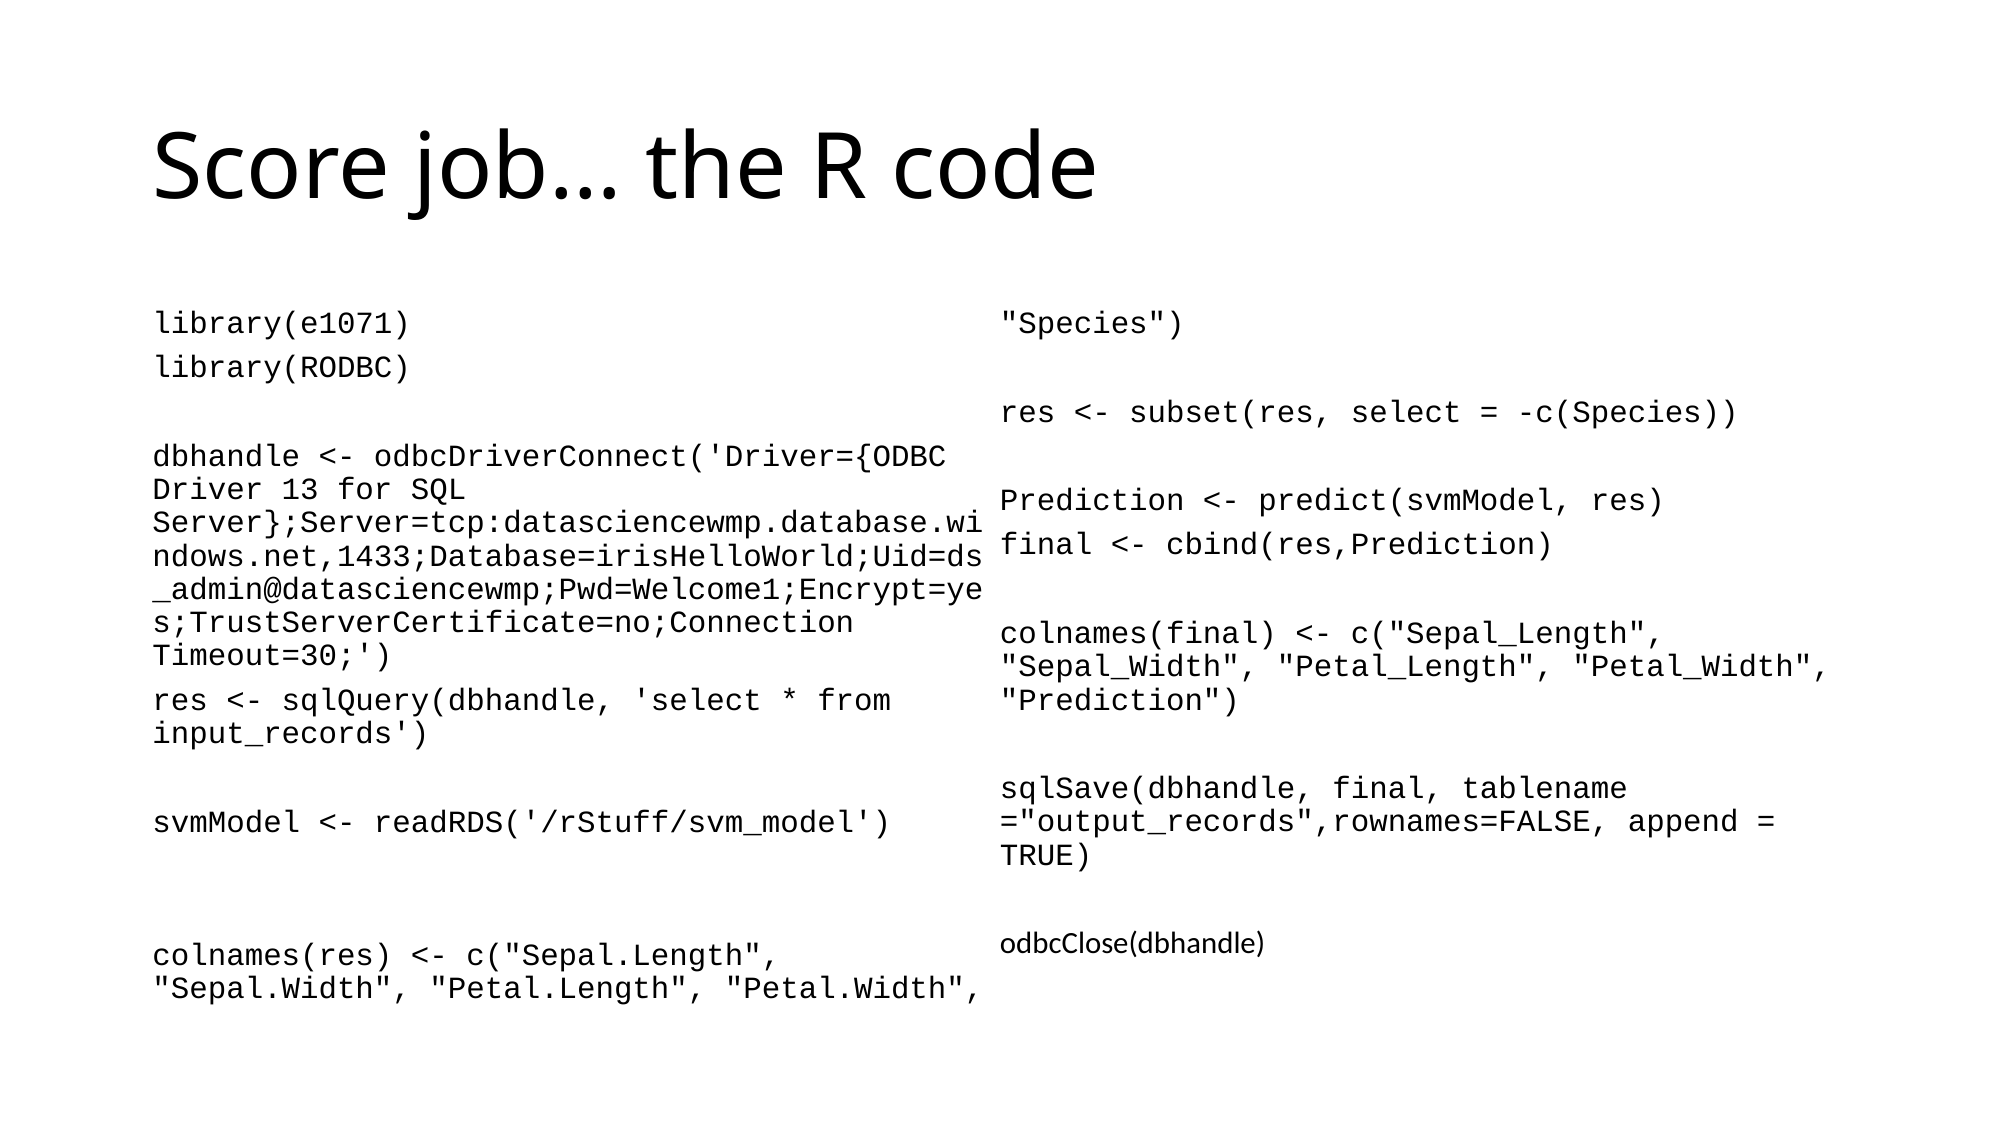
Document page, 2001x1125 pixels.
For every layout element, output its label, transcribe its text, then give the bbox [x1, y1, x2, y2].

list library(e1071) library(RODBC) dbhandle <- odbcDriverConnect('Driver={ODBC Driver 13 for SQL Server};Server=tcp:datasciencewmp.database.windows.net,1433;Database=irisHelloWorld;Uid=ds_admin@datasciencewmp;Pwd=Welcome1;Encrypt=yes;TrustServerCertificate=no;Connection Timeout=30;') res <- sqlQuery(dbhandle, 'select * from input_records') svmModel <- readRDS('/rStuff/svm_model') colnames(res) <- c("Sepal.Length", "Sepal.Width", "Petal.Length", "Petal.Width", "Species") res <- subset(res, select = -c(Species)) Prediction <- predict(svmModel, res) final <- cbind(res,Prediction) colnames(final) <- c("Sepal_Length", "Sepal_Width", "Petal_Length", "Petal_Width", "Prediction") sqlSave(dbhandle, final, tablename ="output_records",rownames=FALSE, append = TRUE) odbcClose(dbhandle) [137, 299, 1863, 1014]
title Score job… the R code [137, 59, 1863, 278]
